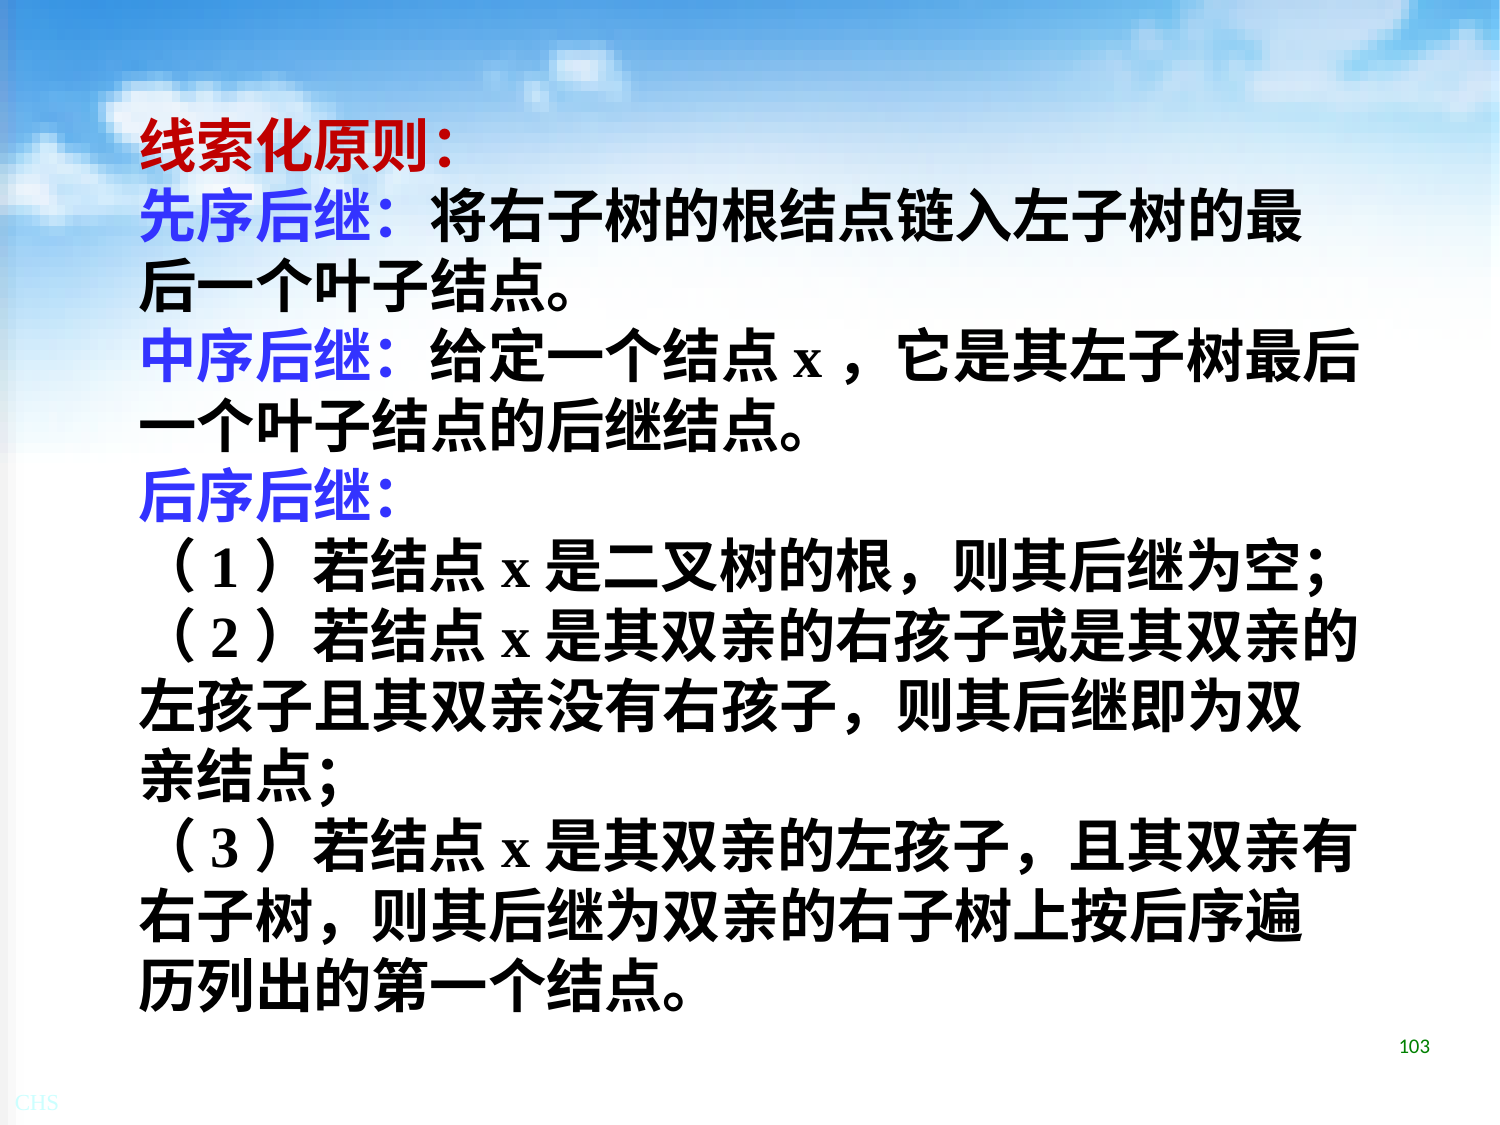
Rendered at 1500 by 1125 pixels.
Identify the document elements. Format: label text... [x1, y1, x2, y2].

slide_number 103 [1382, 1031, 1447, 1061]
text_box 线索化原则： 先序后继：将右子树的根结点链入左子树的最后一个叶子结点。 中序后继：给定一个结点x，它是其左子树最后一个叶子结点的后继结点。 后序后继： （1）若结点x是二叉树的根，则其后继为空； （2）若结点x是其双亲的右孩子或是其双亲的左孩子且其双亲没有右孩子，则其后继即为双亲结点； （3）若结点x是其双亲的左孩子，且其双亲有右子树，则其后继为双亲的右子树上按后序遍历列出的第一个结点。 [123, 101, 1376, 1097]
picture [0, 0, 1500, 1125]
